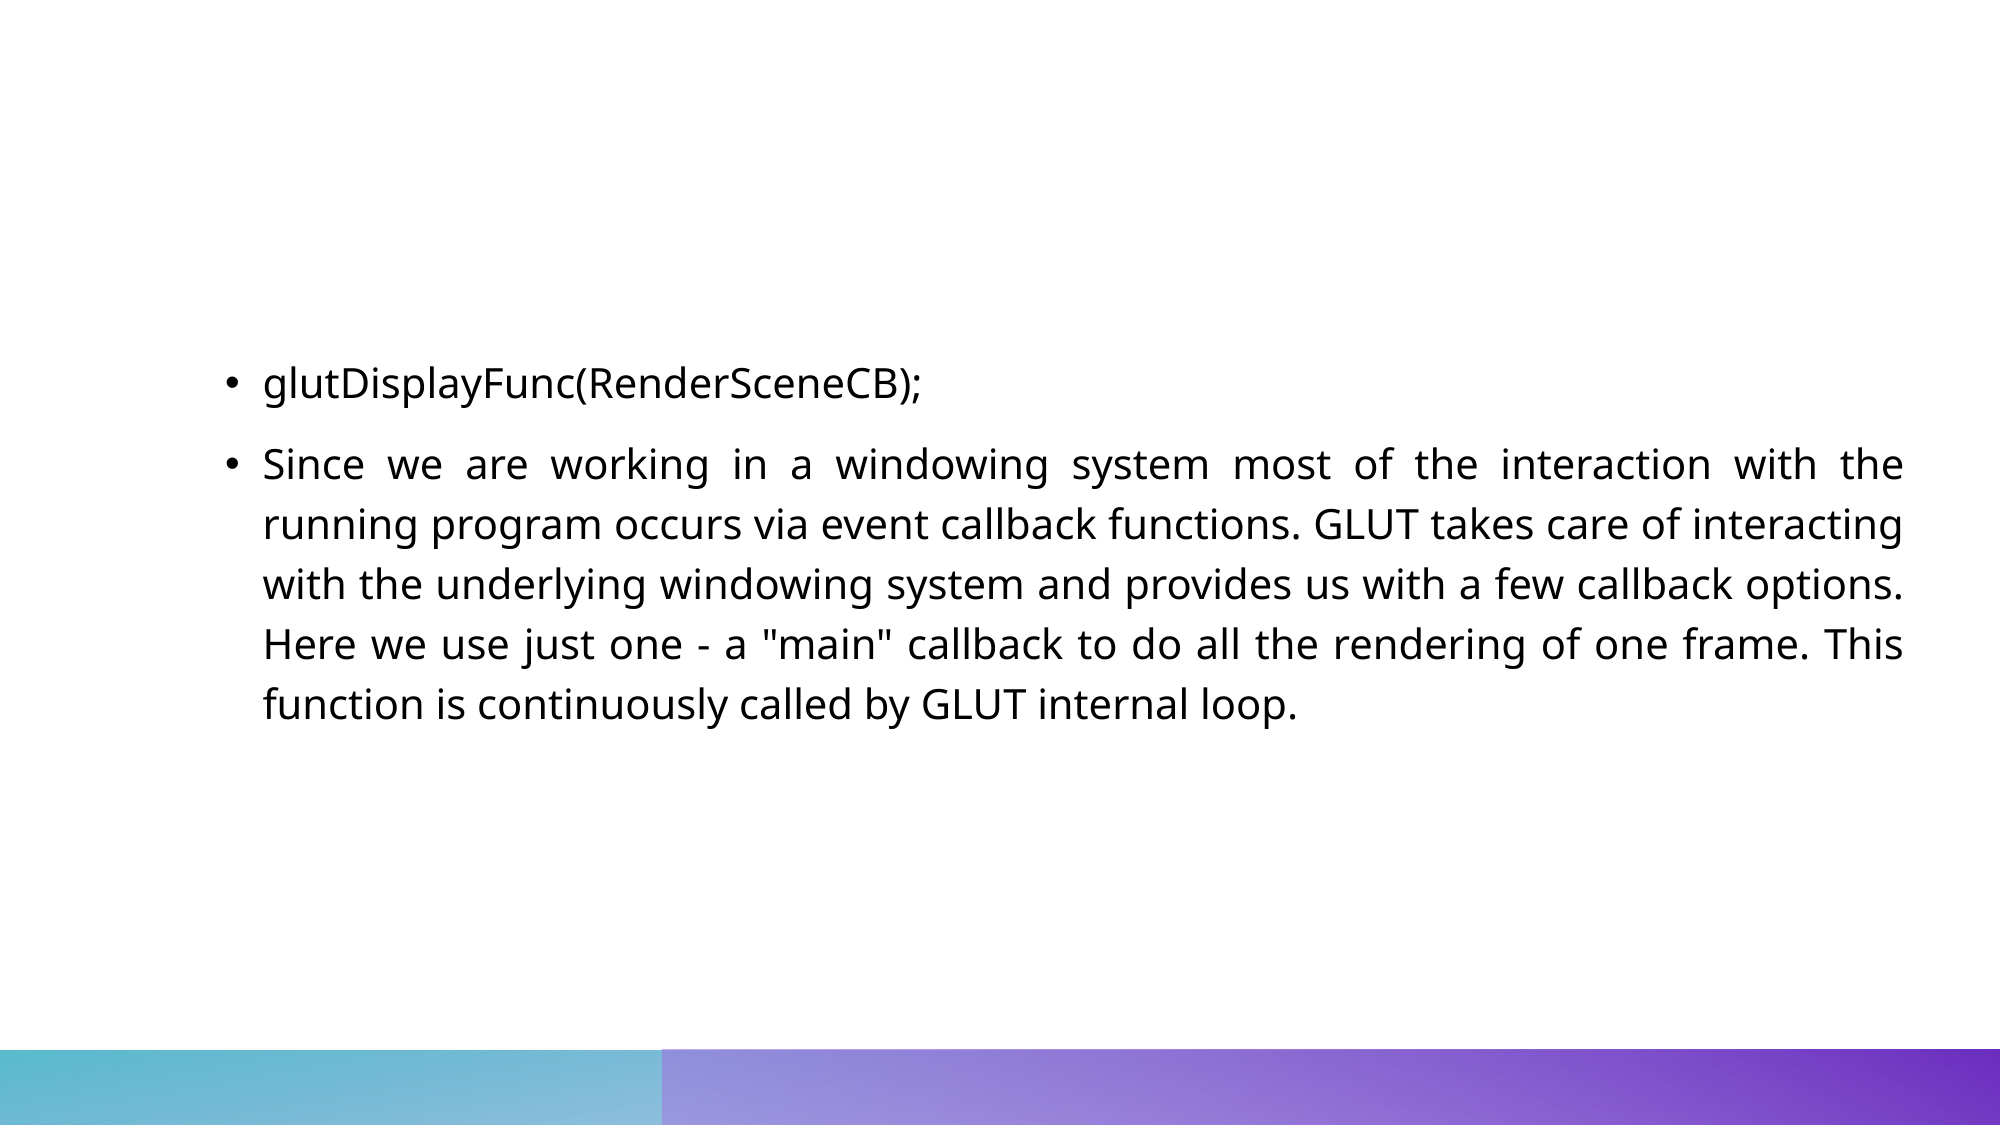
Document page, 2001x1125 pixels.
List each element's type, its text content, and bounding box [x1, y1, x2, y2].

list glutDisplayFunc(RenderSceneCB); Since we are working in a windowing system most of the interaction with the running program occurs via event callback functions. GLUT takes care of interacting with the underlying windowing system and provides us with a few callback options. Here we use just one - a "main" callback to do all the rendering of one frame. This function is continuously called by GLUT internal loop. [225, 346, 1905, 996]
